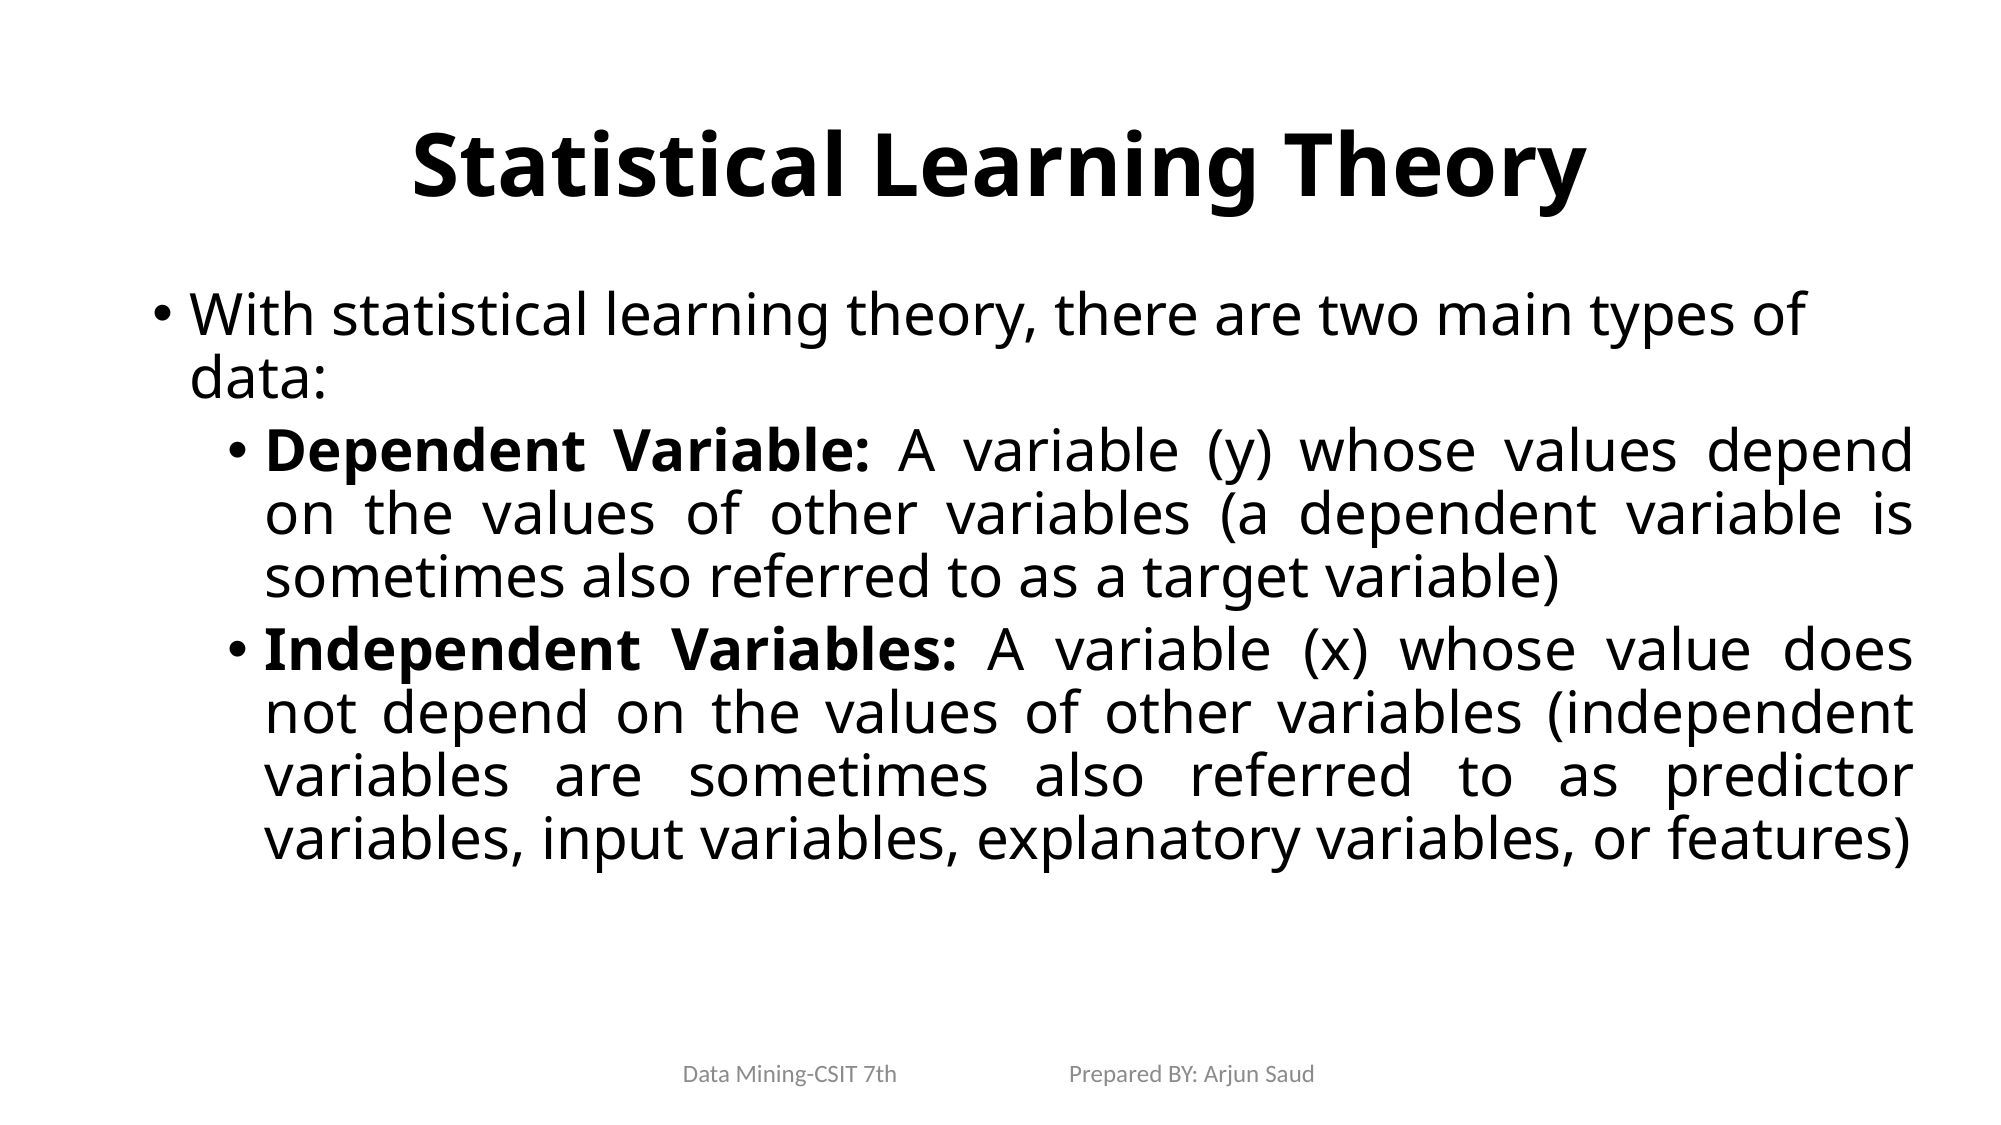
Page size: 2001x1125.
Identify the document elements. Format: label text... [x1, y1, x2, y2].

title Statistical Learning Theory [137, 59, 1863, 277]
list With statistical learning theory, there are two main types of data: Dependent Variable: A variable (y) whose values depend on the values of other variables (a dependent variable is sometimes also referred to as a target variable) Independent Variables: A variable (x) whose value does not depend on the values of other variables (independent variables are sometimes also referred to as predictor variables, input variables, explanatory variables, or features) [137, 277, 1931, 842]
footer Data Mining-CSIT 7th Prepared BY: Arjun Saud [662, 1042, 1338, 1103]
list With statistical learning theory, there are two main types of data: Dependent Variable: A variable (y) whose values depend on the values of other variables (a dependent variable is sometimes also referred to as a target variable) Independent Variables: A variable (x) whose value does not depend on the values of other variables (independent variables are sometimes also referred to as predictor variables, input variables, explanatory variables, or features) [137, 843, 1931, 1014]
